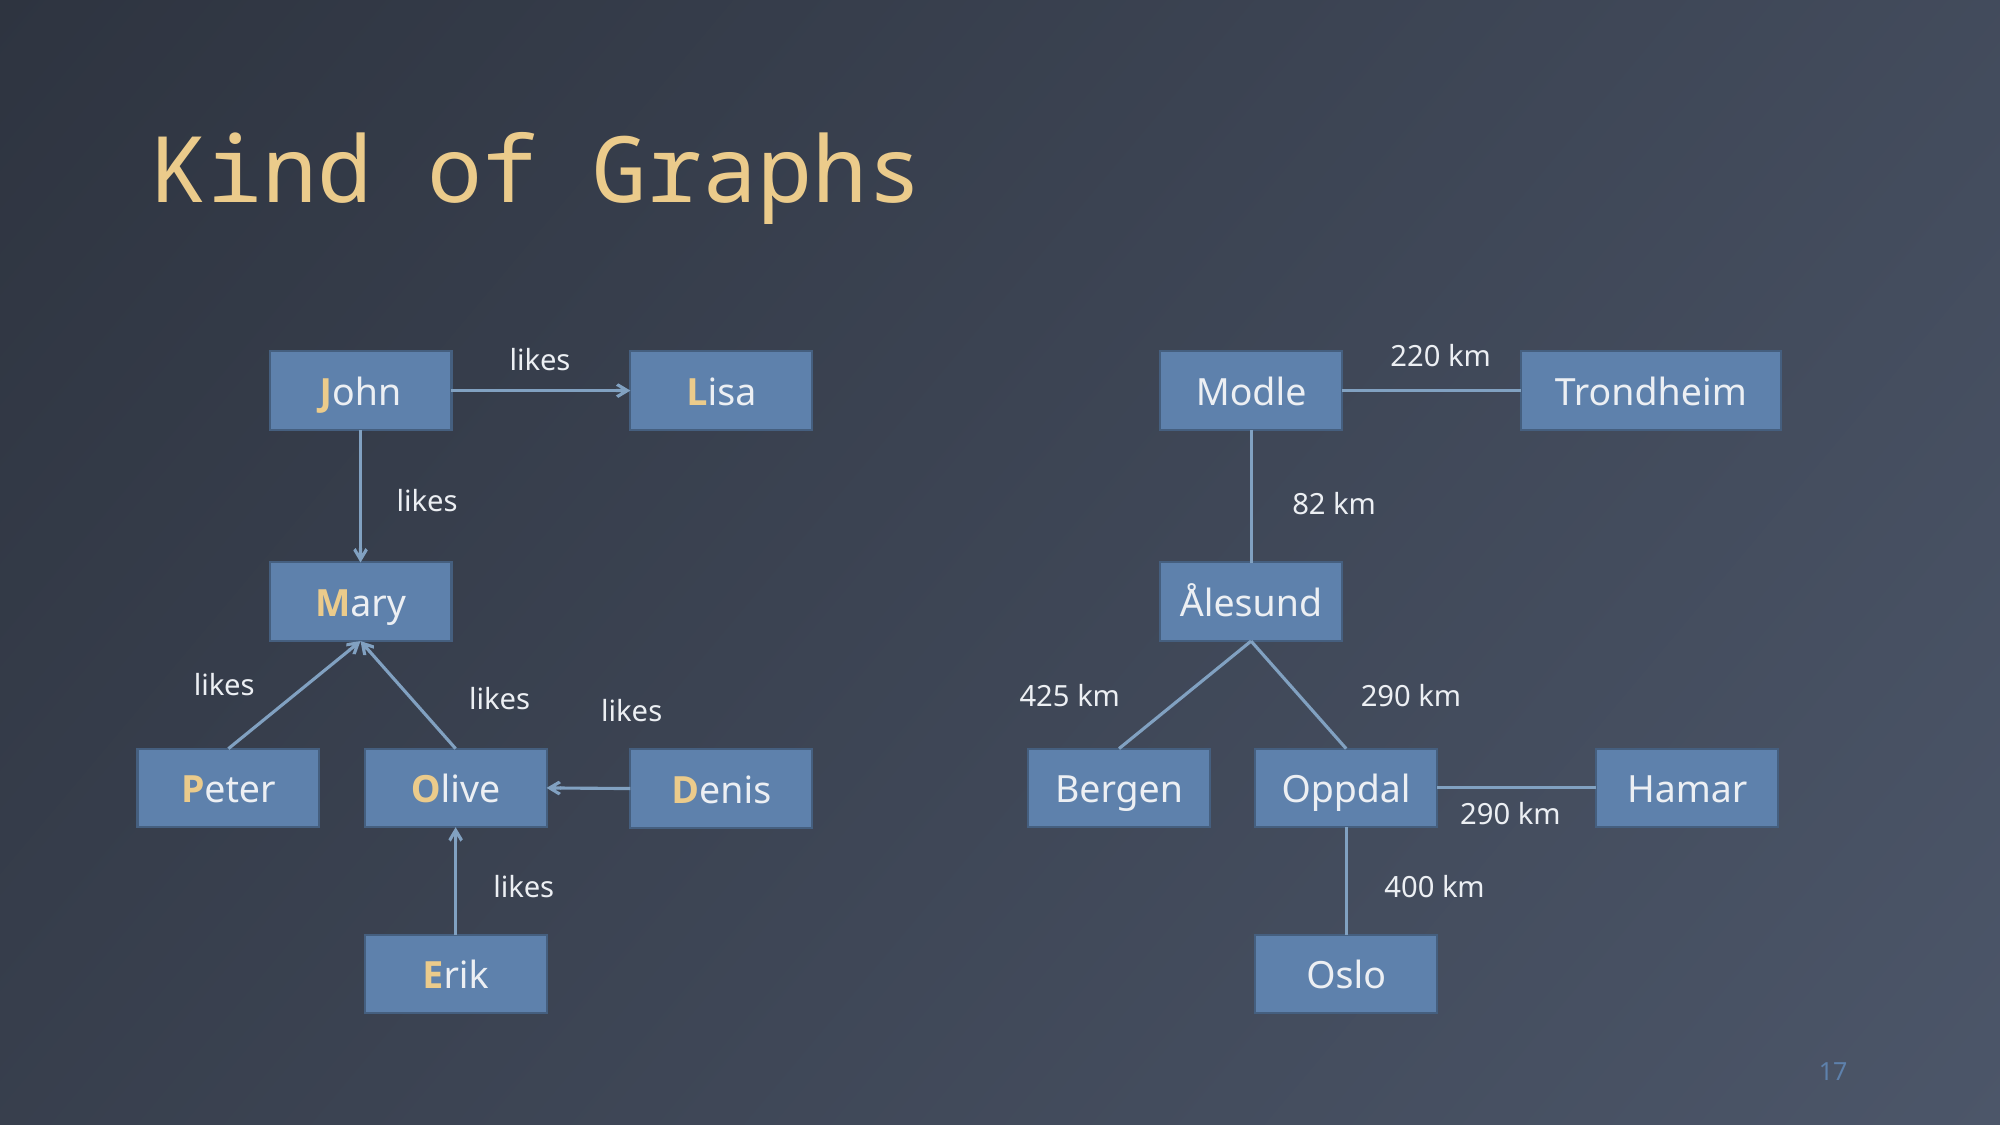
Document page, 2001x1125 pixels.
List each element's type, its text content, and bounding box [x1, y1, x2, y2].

text_box Ålesund [1159, 561, 1343, 641]
text_box Lisa [629, 350, 813, 431]
text_box 290 km [1347, 669, 1489, 720]
text_box likes [494, 334, 586, 384]
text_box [228, 641, 360, 749]
text_box 82 km [1277, 478, 1392, 528]
text_box Oslo [1254, 934, 1438, 1014]
text_box 290 km [1445, 789, 1588, 838]
text_box 220 km [1375, 329, 1506, 380]
title Kind of Graphs [137, 26, 1863, 230]
text_box likes [586, 685, 678, 736]
text_box Olive [364, 748, 548, 828]
text_box likes [478, 861, 570, 911]
text_box Erik [364, 934, 548, 1014]
text_box Peter [136, 748, 320, 828]
text_box Modle [1159, 350, 1343, 431]
text_box likes [456, 672, 546, 723]
text_box John [269, 350, 453, 431]
text_box 425 km [1004, 669, 1118, 720]
text_box Bergen [1027, 748, 1211, 828]
text_box 400 km [1369, 861, 1513, 911]
text_box Hamar [1595, 748, 1779, 828]
text_box Denis [629, 748, 813, 829]
text_box Trondheim [1520, 350, 1782, 431]
text_box likes [178, 658, 228, 709]
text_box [1251, 641, 1347, 749]
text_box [1118, 641, 1251, 749]
text_box likes [381, 474, 473, 525]
slide_number 17 [1738, 1042, 1863, 1103]
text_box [360, 641, 456, 749]
text_box Mary [269, 561, 453, 641]
text_box Oppdal [1254, 748, 1438, 828]
